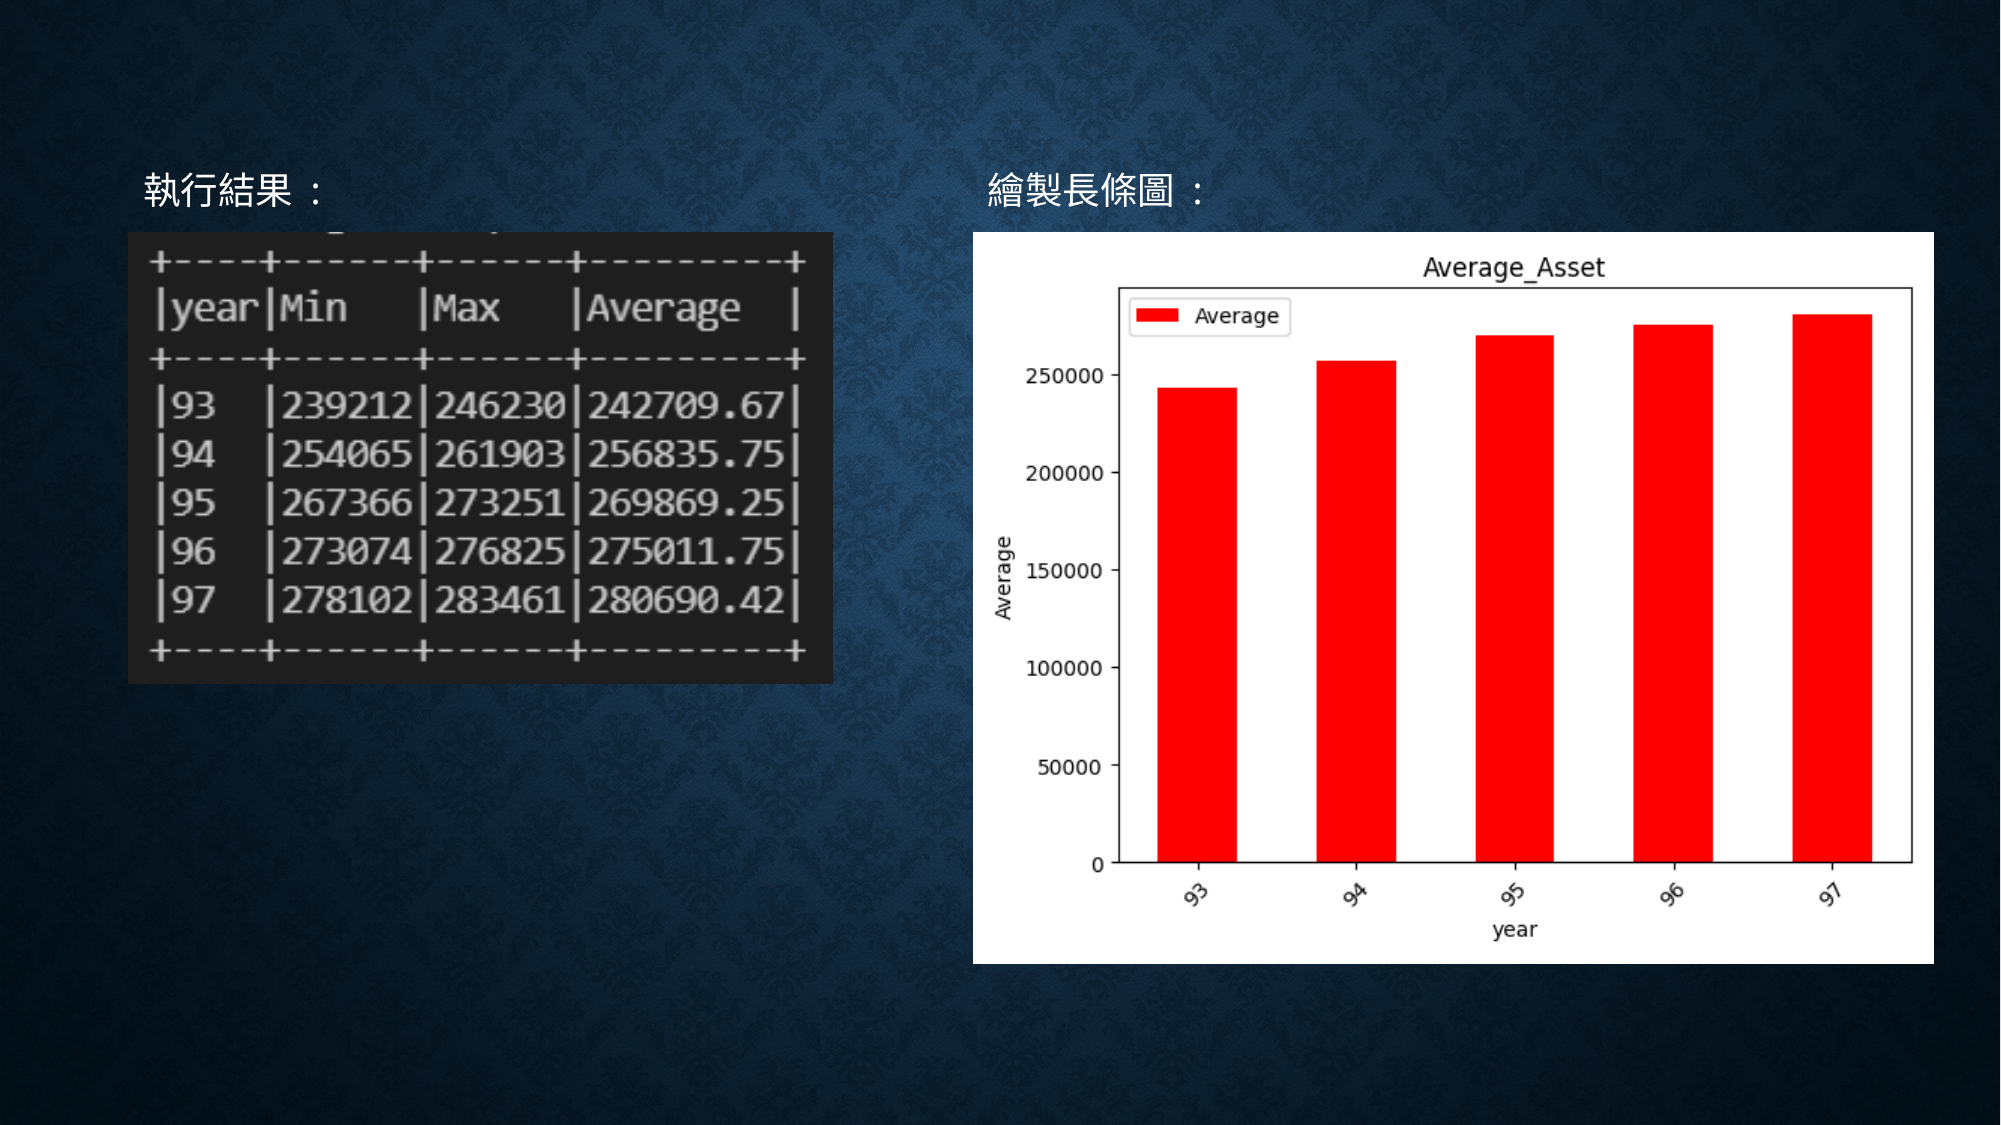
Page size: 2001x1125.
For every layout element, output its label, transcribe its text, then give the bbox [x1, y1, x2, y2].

picture [127, 231, 834, 685]
text_box 繪製長條圖 : [973, 159, 1678, 220]
text_box 執行結果 : [128, 159, 833, 220]
picture [972, 231, 1934, 965]
